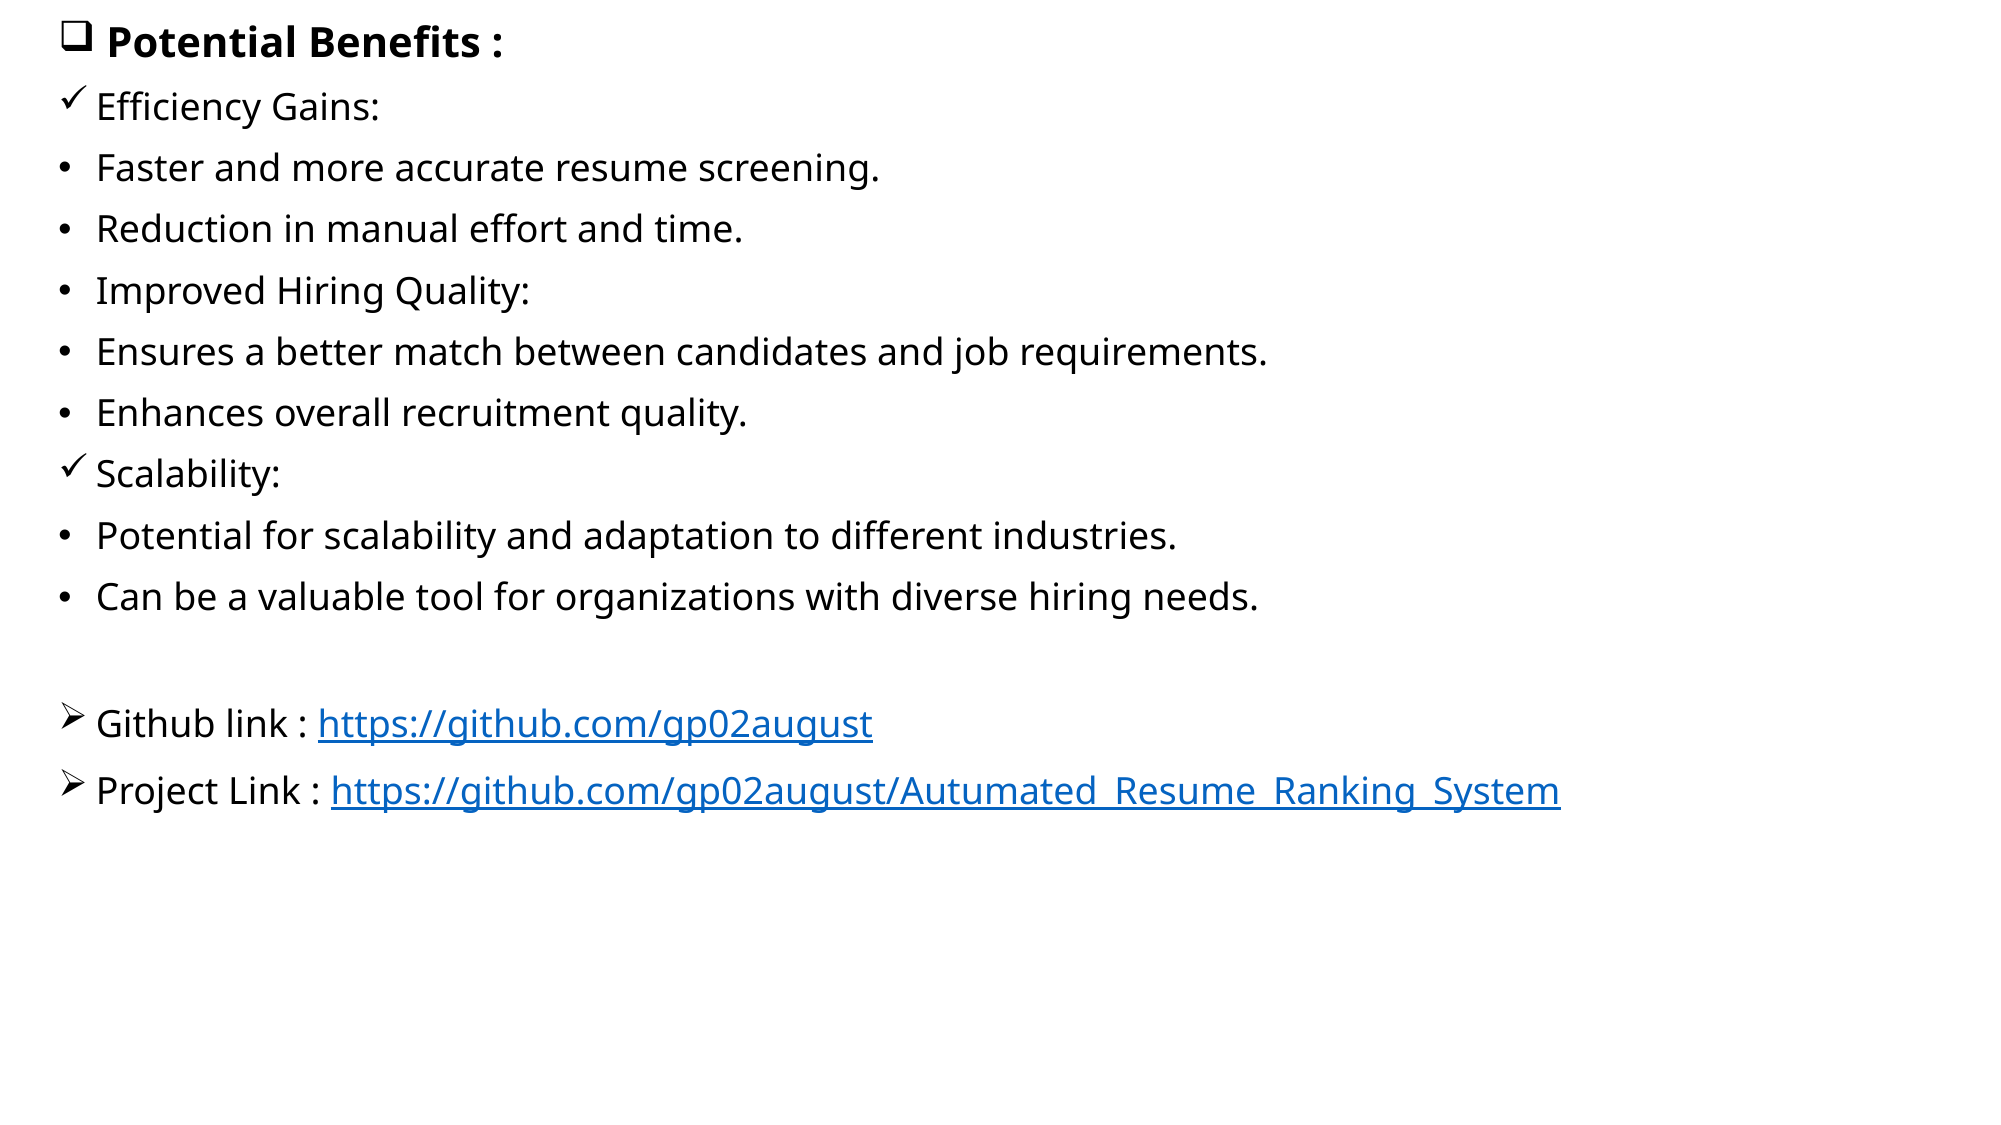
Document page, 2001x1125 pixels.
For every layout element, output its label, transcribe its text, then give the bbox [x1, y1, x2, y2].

list Potential Benefits : Efficiency Gains: Faster and more accurate resume screening. Reduction in manual effort and time. Improved Hiring Quality: Ensures a better match between candidates and job requirements. Enhances overall recruitment quality. Scalability: Potential for scalability and adaptation to different industries. Can be a valuable tool for organizations with diverse hiring needs. Github link : https://github.com/gp02august Project Link : https://github.com/gp02august/Autumated_Resume_Ranking_System [43, 14, 1966, 1111]
